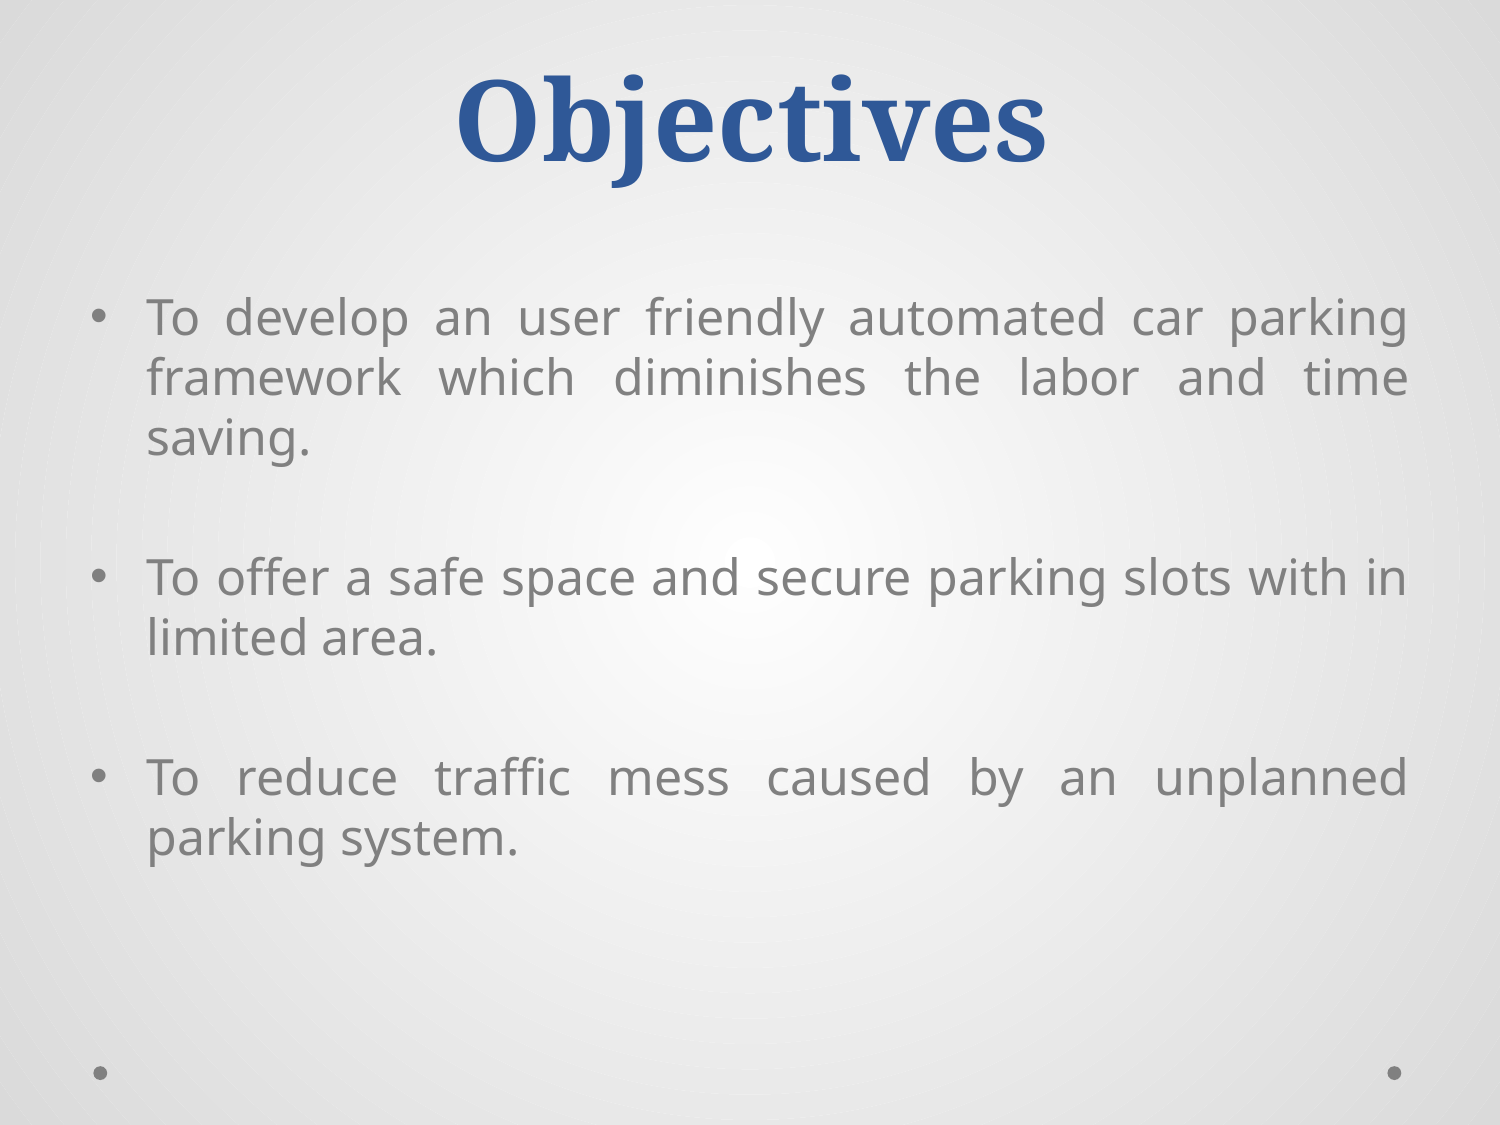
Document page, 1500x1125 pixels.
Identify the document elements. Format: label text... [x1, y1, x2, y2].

title Objectives [76, 30, 1427, 192]
list To develop an user friendly automated car parking framework which diminishes the labor and time saving. To offer a safe space and secure parking slots with in limited area. To reduce traffic mess caused by an unplanned parking system. [75, 208, 1425, 1005]
